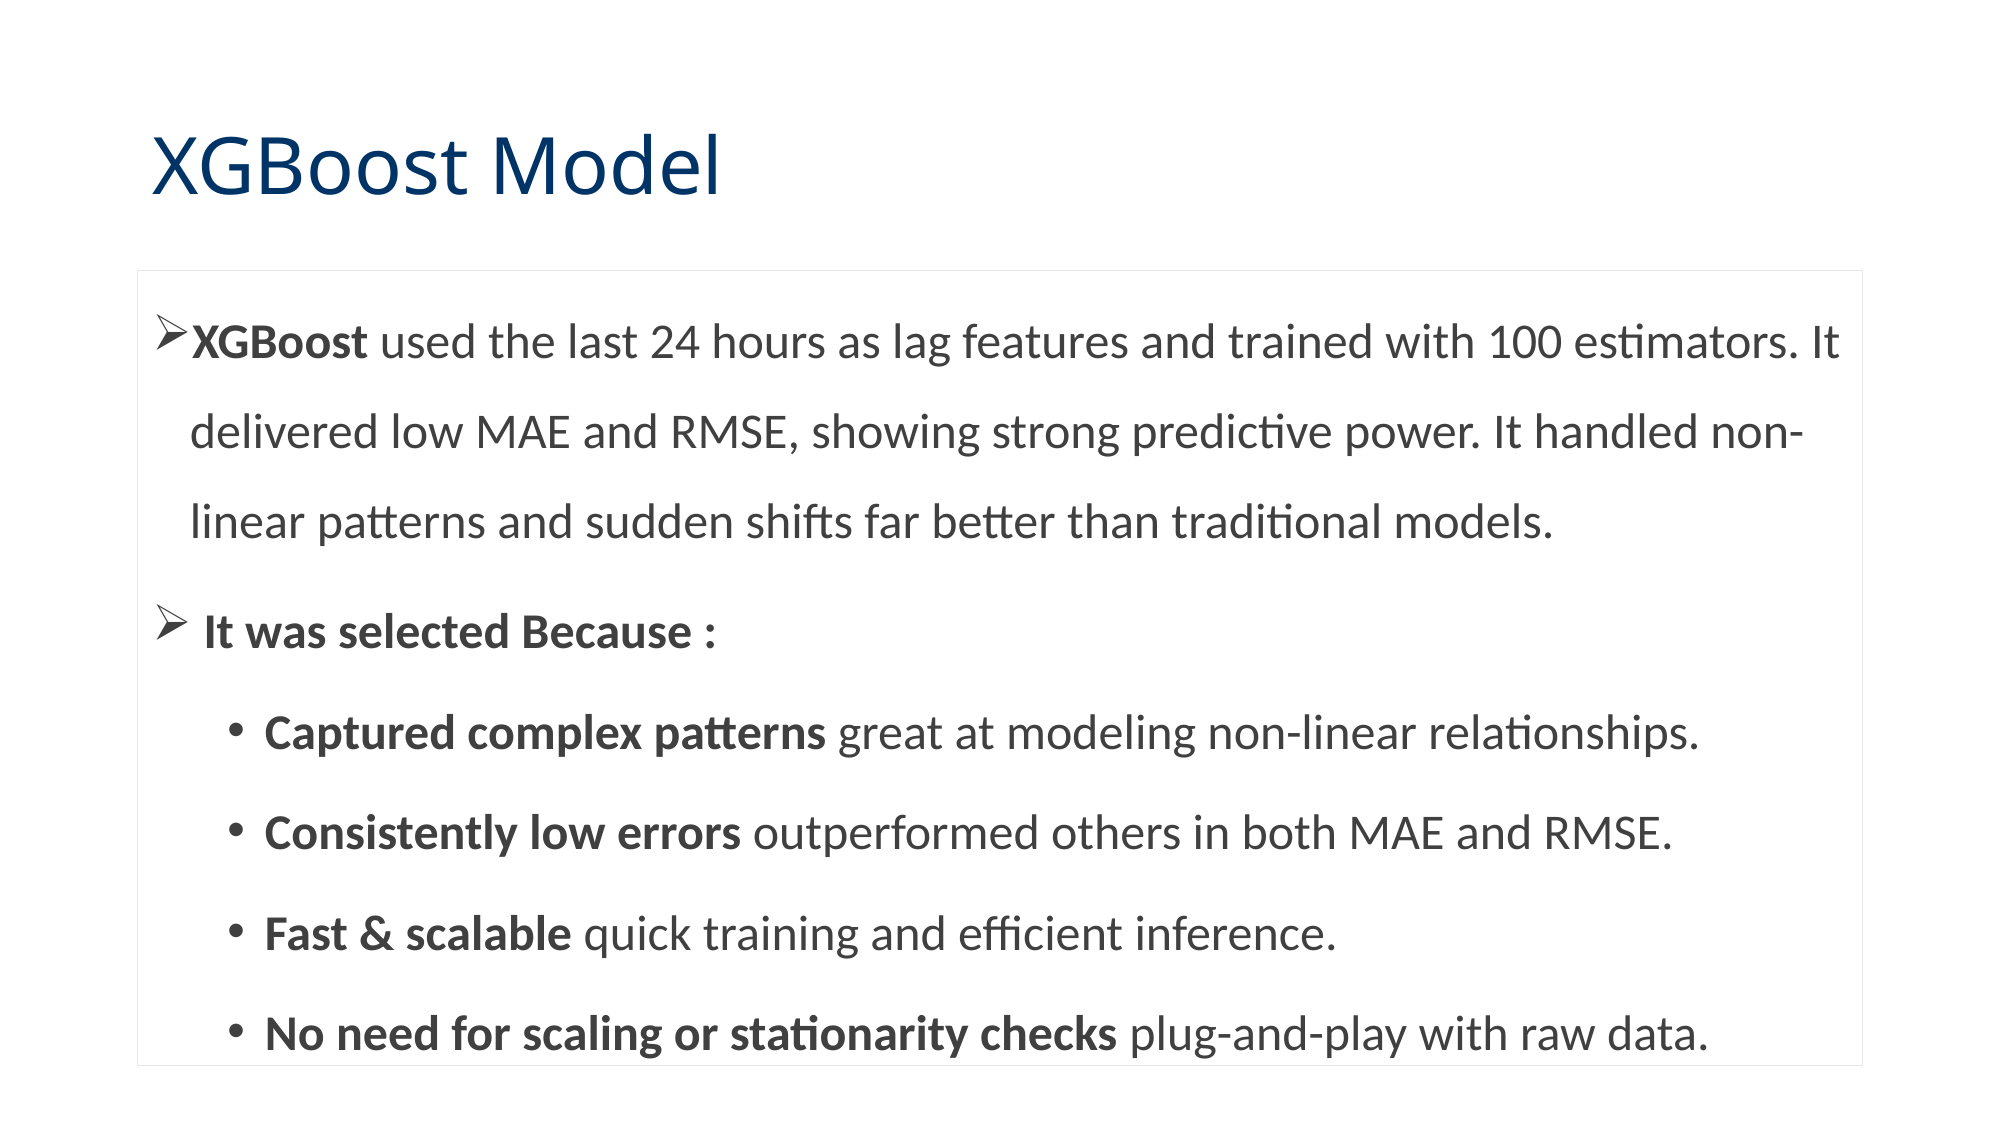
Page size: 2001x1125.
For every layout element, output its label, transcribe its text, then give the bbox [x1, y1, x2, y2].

title XGBoost Model [137, 59, 1863, 270]
list XGBoost used the last 24 hours as lag features and trained with 100 estimators. It delivered low MAE and RMSE, showing strong predictive power. It handled non-linear patterns and sudden shifts far better than traditional models. It was selected Because : Captured complex patterns great at modeling non-linear relationships. Consistently low errors outperformed others in both MAE and RMSE. Fast & scalable quick training and efficient inference. No need for scaling or stationarity checks plug-and-play with raw data. [137, 270, 1863, 1066]
